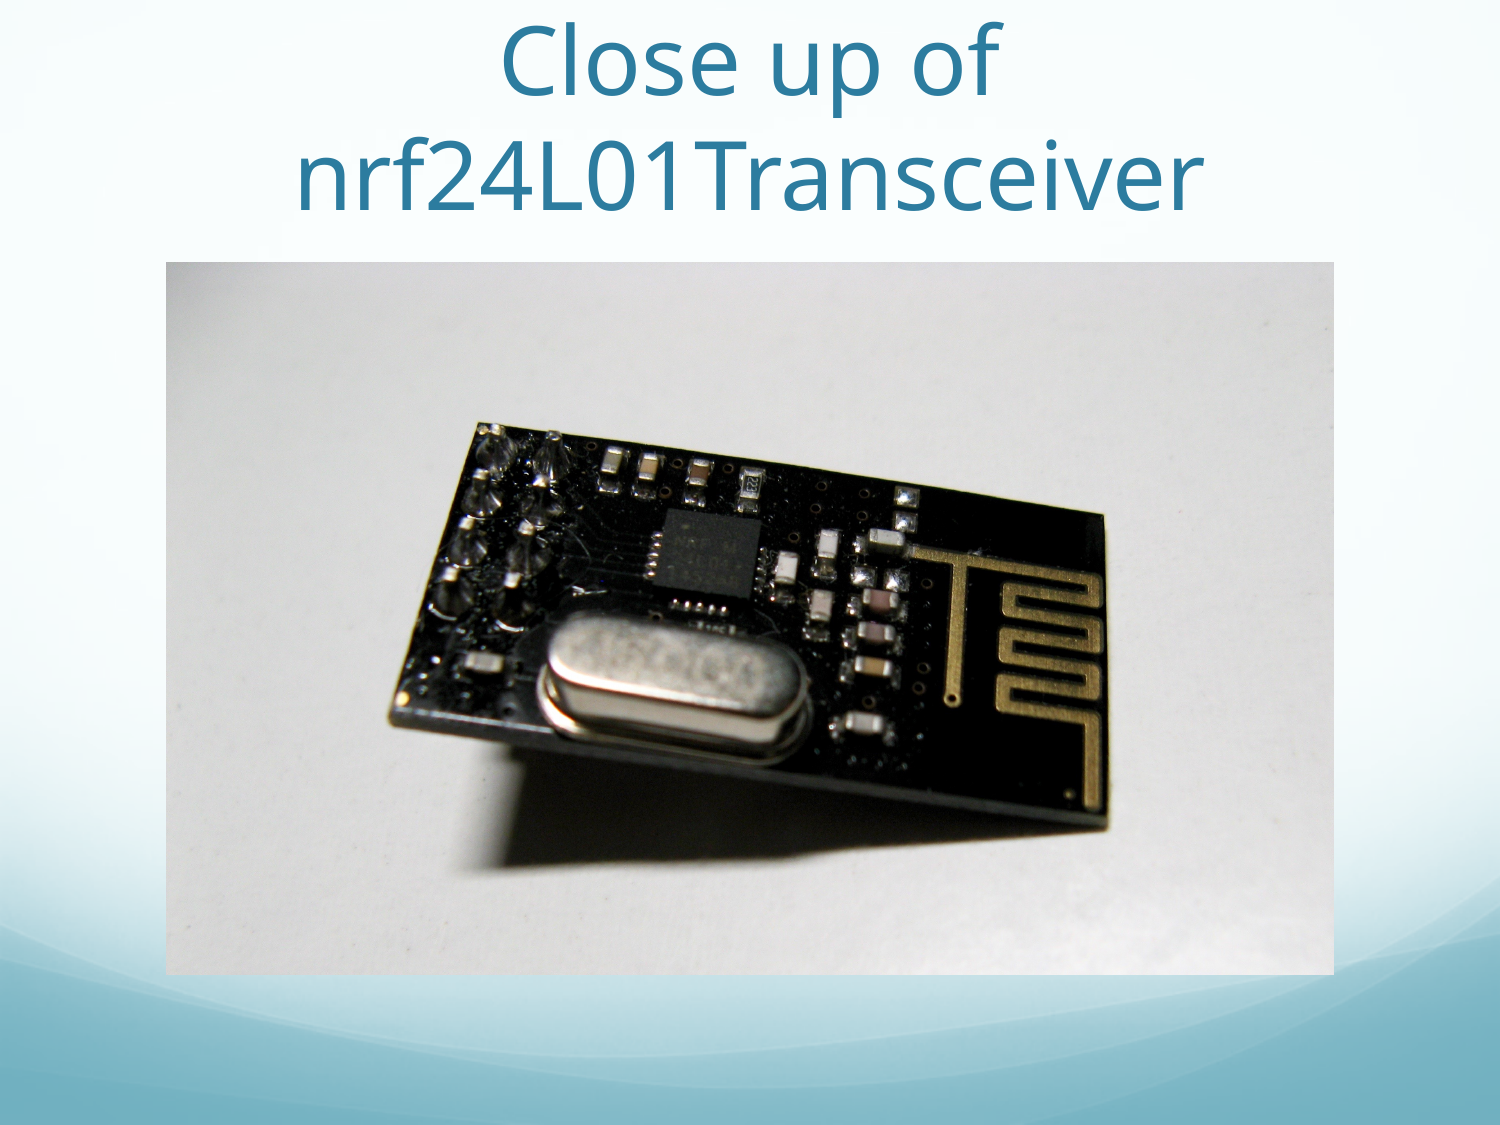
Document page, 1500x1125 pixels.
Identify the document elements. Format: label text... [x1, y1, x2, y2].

title Close up of nrf24L01Transceiver [90, 17, 1410, 237]
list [165, 261, 1334, 976]
